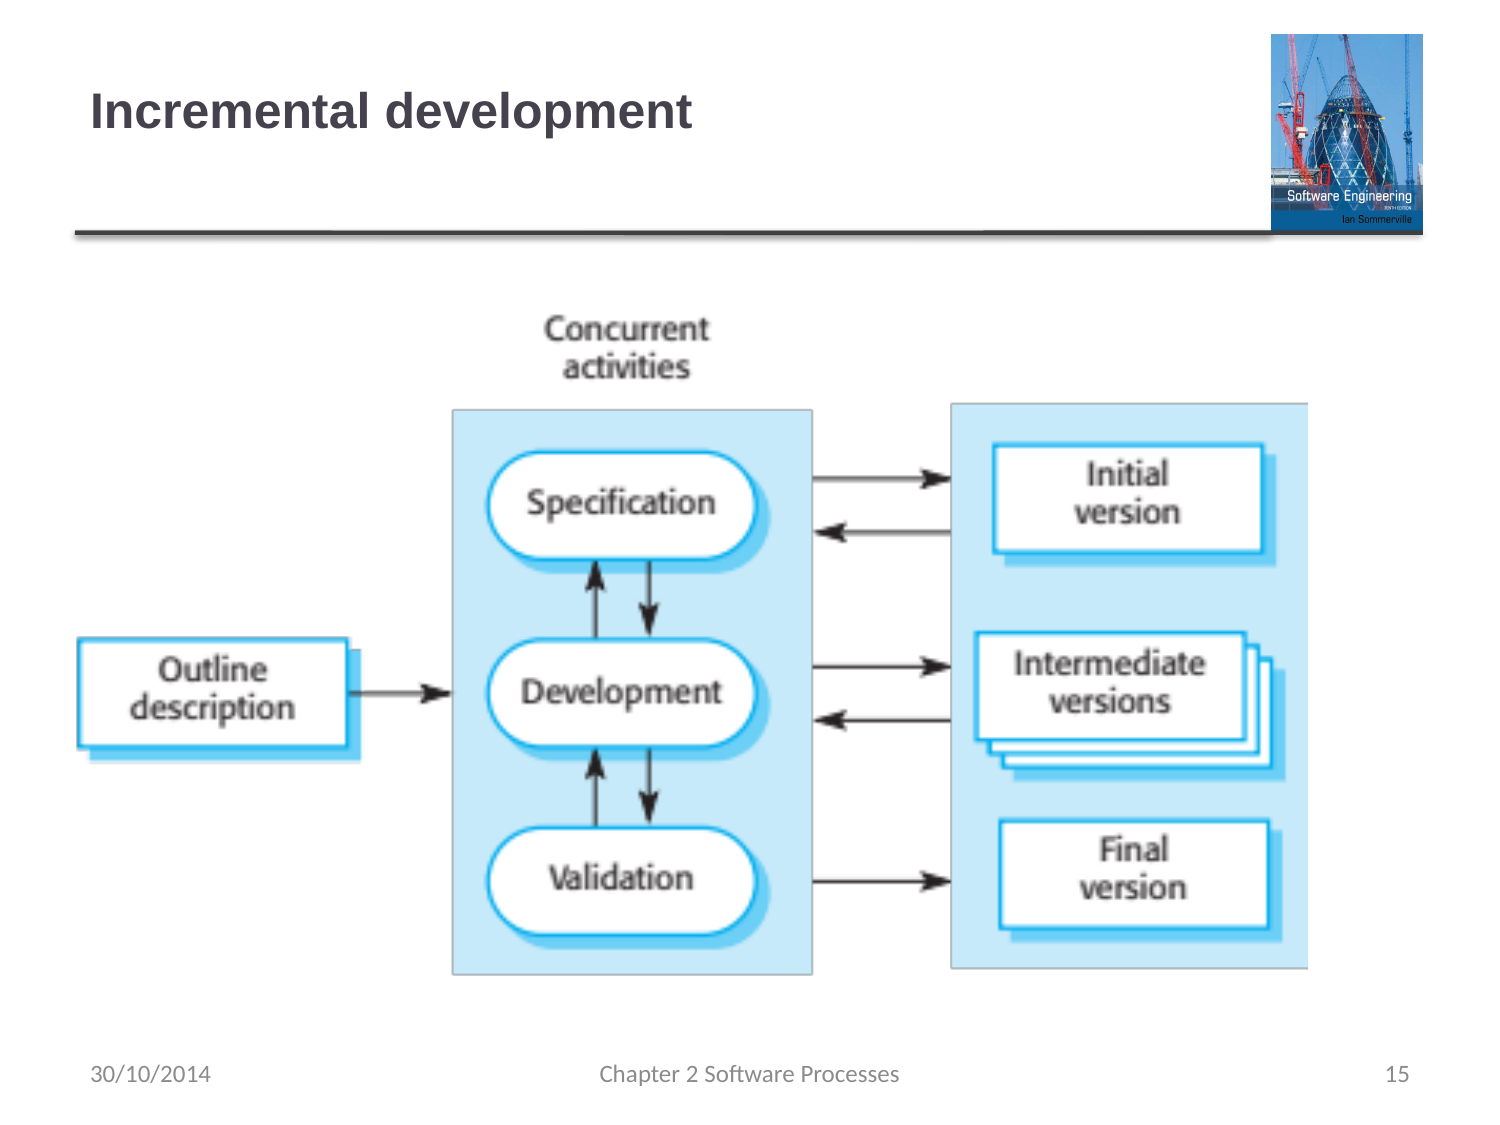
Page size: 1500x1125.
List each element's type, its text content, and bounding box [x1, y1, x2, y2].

footer Chapter 2 Software Processes [512, 1042, 988, 1103]
slide_number 15 [1074, 1042, 1425, 1103]
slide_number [75, 1042, 425, 1103]
title Incremental development [74, 44, 1272, 233]
picture [74, 310, 1309, 976]
picture [1271, 34, 1423, 230]
